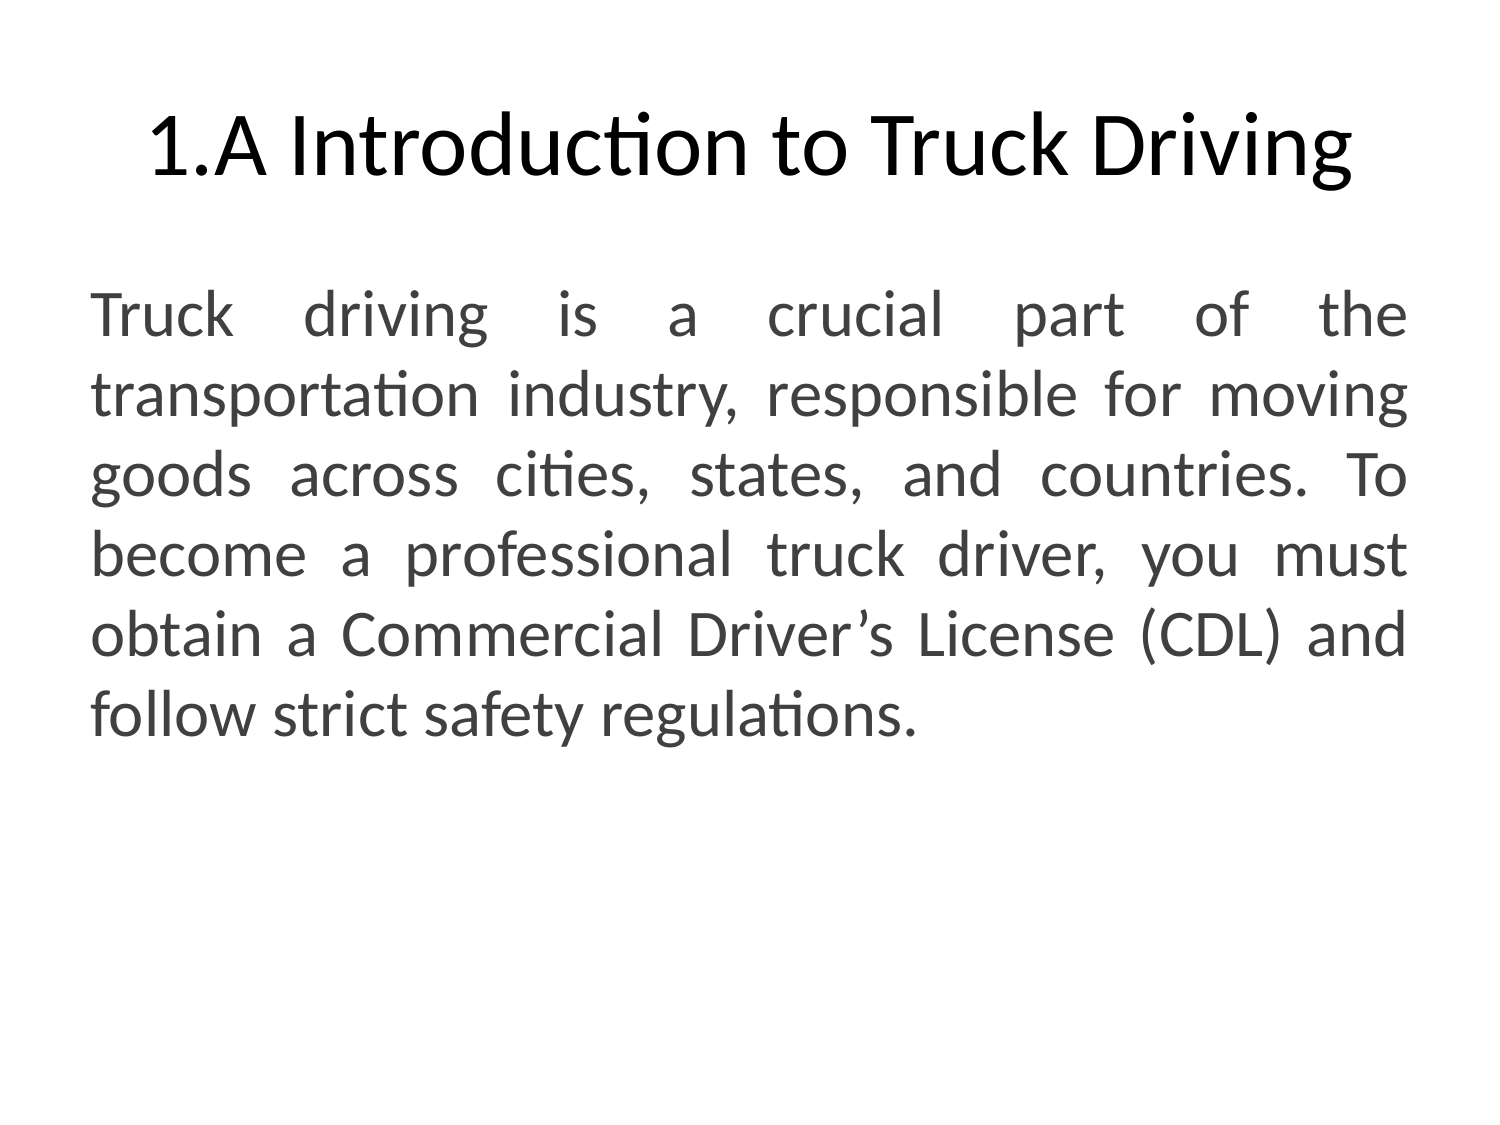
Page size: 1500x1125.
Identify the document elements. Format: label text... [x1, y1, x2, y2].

title 1.A Introduction to Truck Driving [75, 45, 1425, 233]
list Truck driving is a crucial part of the transportation industry, responsible for moving goods across cities, states, and countries. To become a professional truck driver, you must obtain a Commercial Driver’s License (CDL) and follow strict safety regulations. [75, 262, 1425, 1005]
